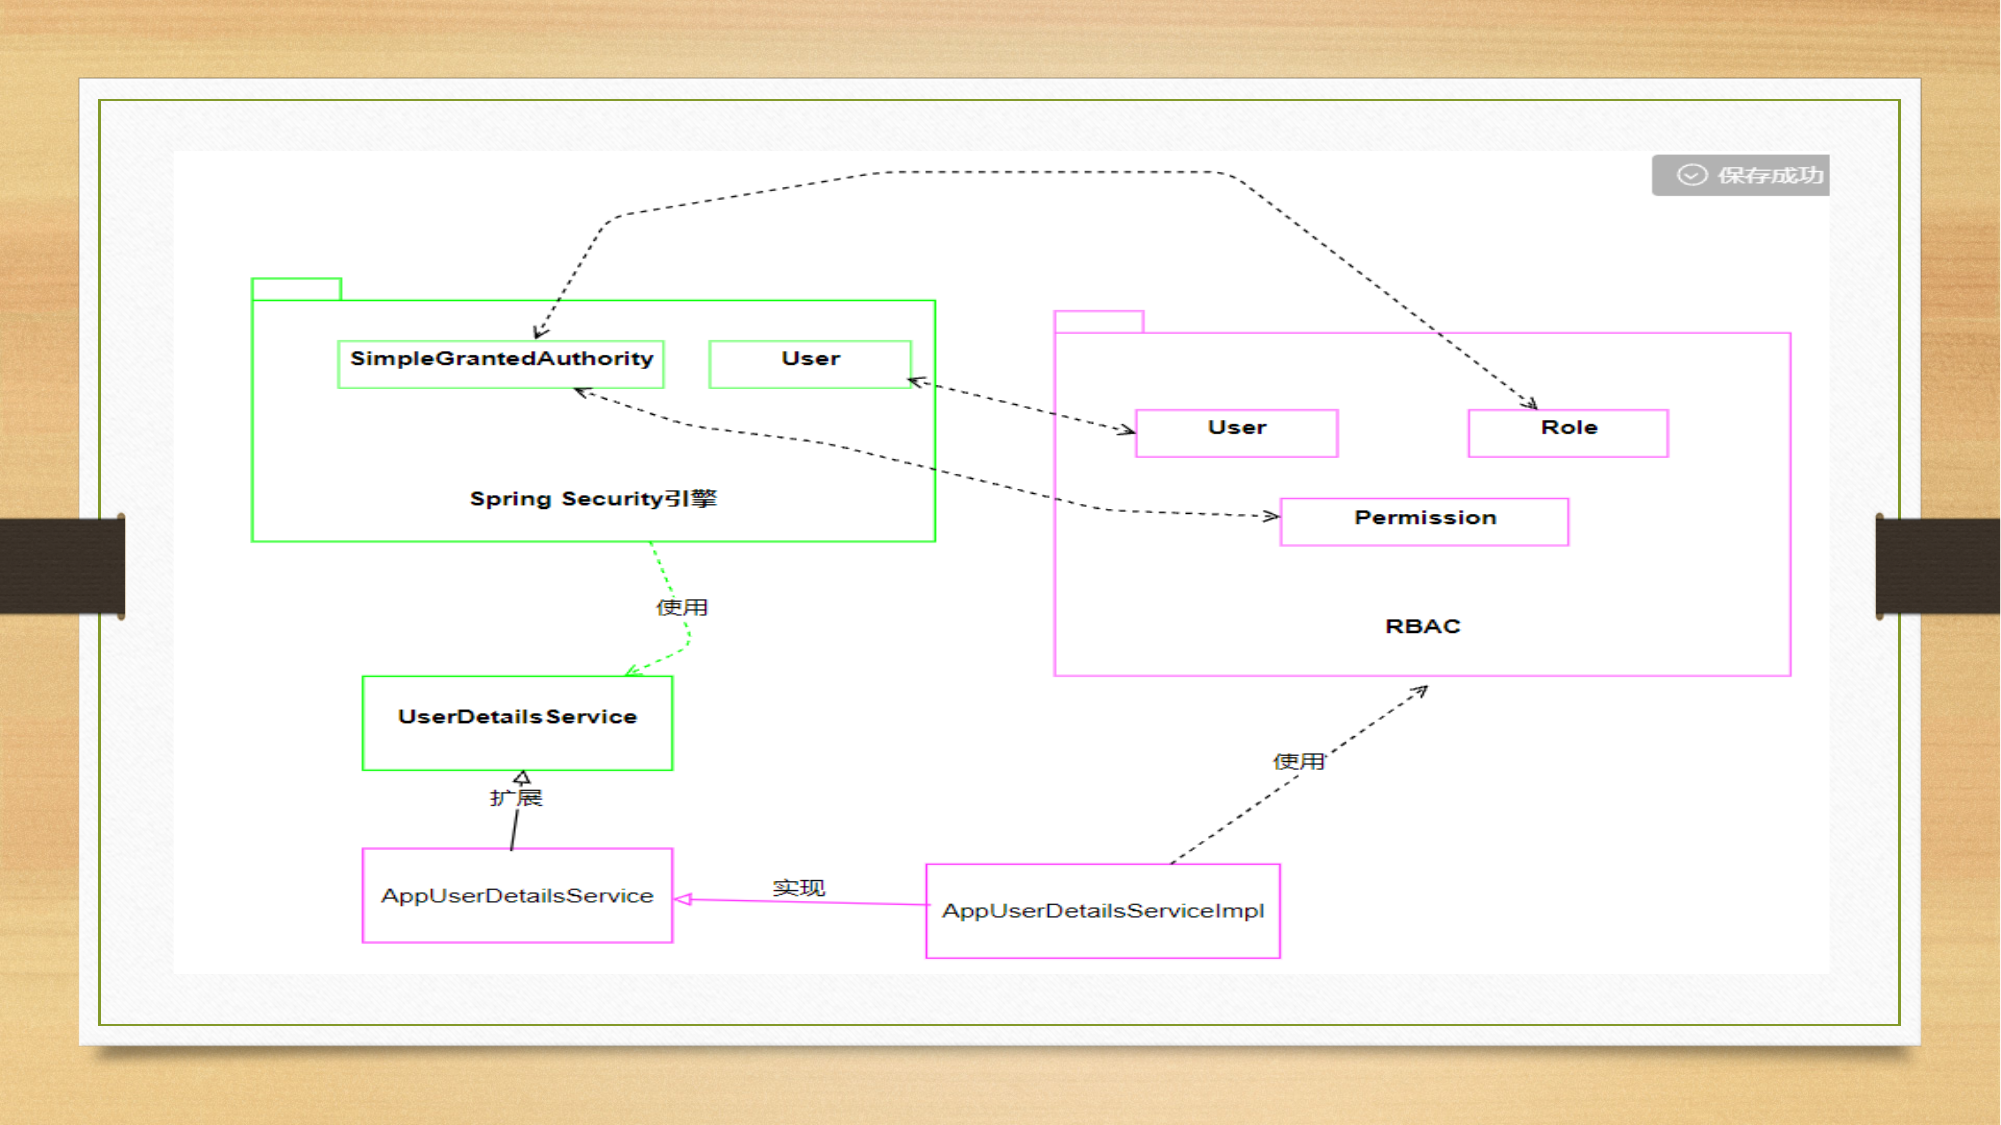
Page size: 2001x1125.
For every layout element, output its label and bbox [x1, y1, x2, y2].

picture [0, 0, 2001, 1125]
text_box [173, 151, 1830, 974]
